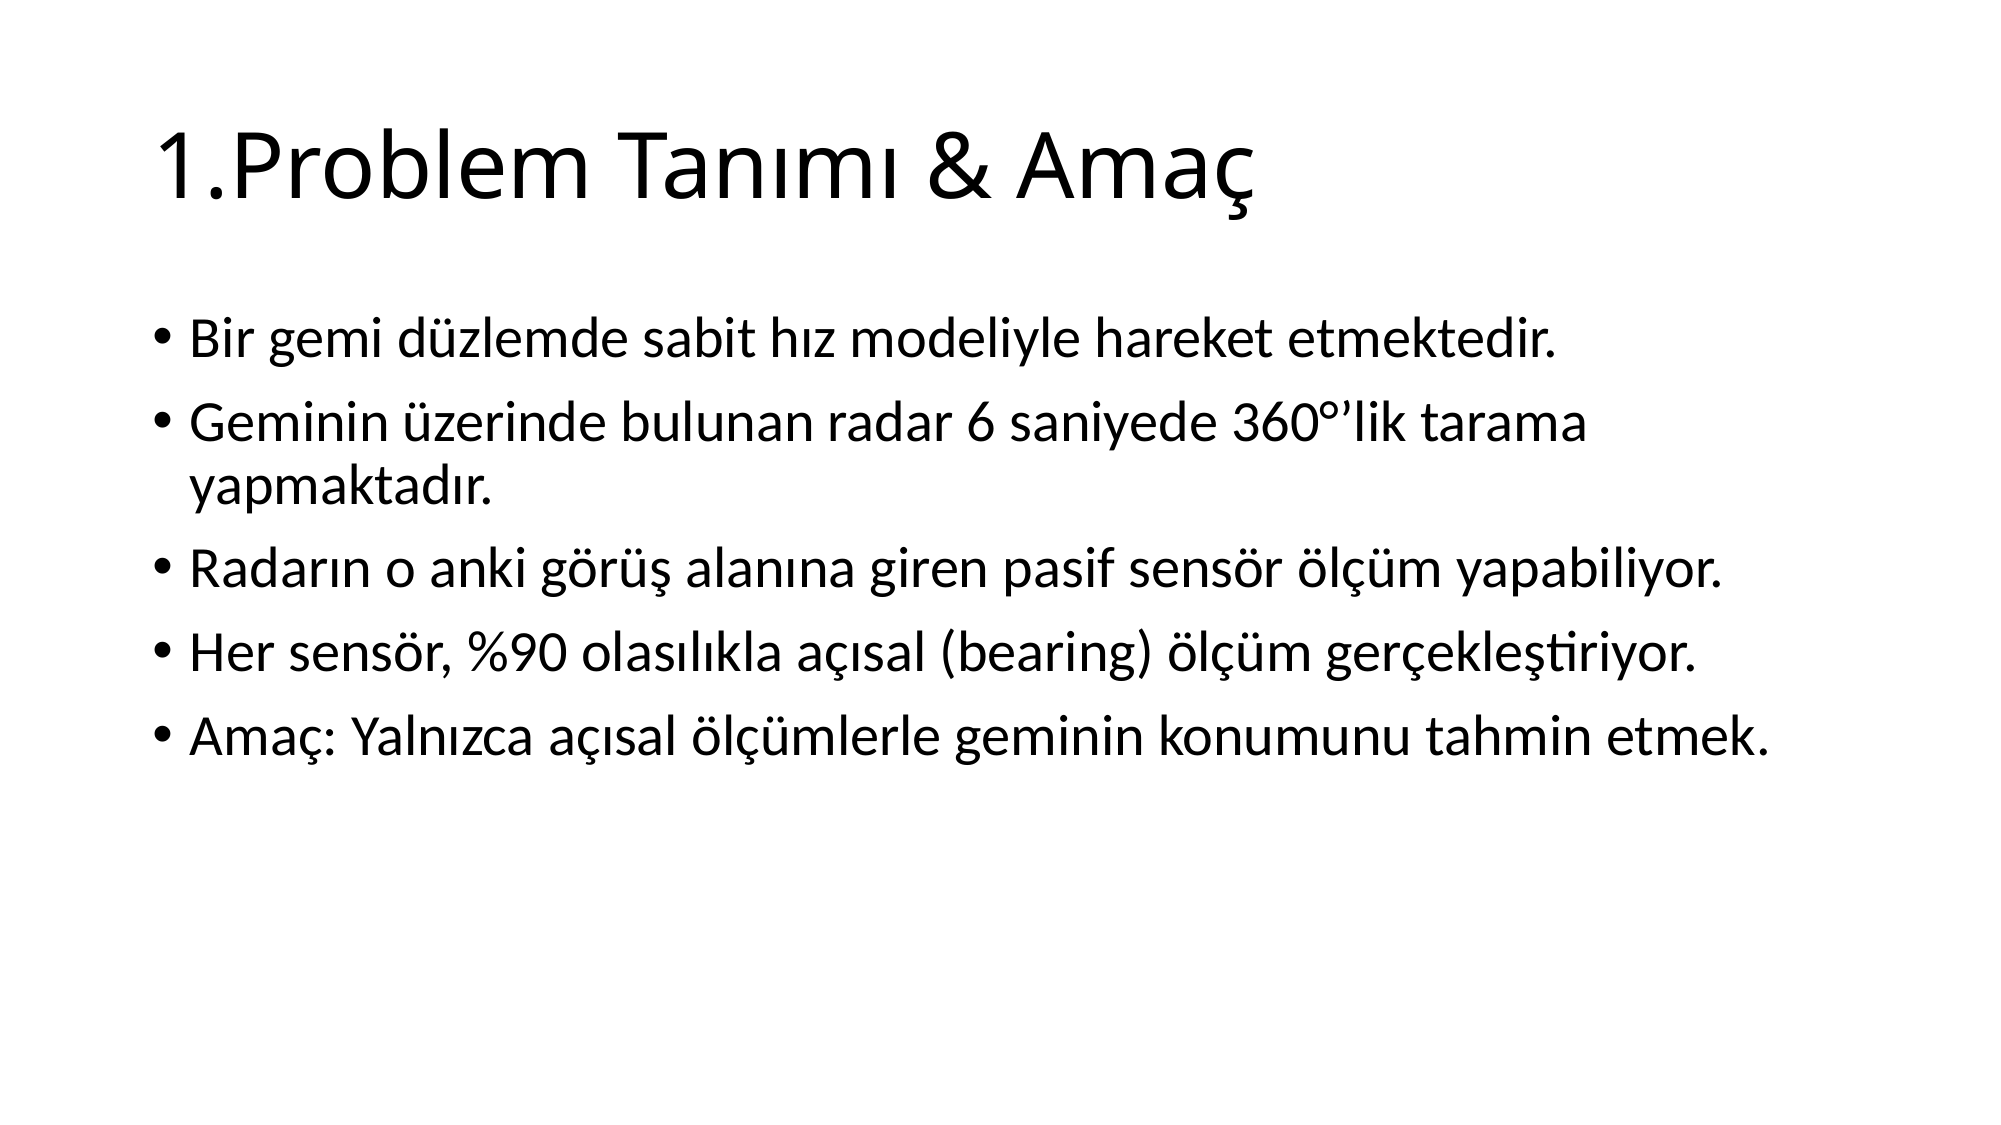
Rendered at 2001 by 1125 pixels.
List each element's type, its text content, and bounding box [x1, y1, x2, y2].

title 1.Problem Tanımı & Amaç [137, 59, 1863, 278]
list Bir gemi düzlemde sabit hız modeliyle hareket etmektedir. Geminin üzerinde bulunan radar 6 saniyede 360°’lik tarama yapmaktadır. Radarın o anki görüş alanına giren pasif sensör ölçüm yapabiliyor. Her sensör, %90 olasılıkla açısal (bearing) ölçüm gerçekleştiriyor. Amaç: Yalnızca açısal ölçümlerle geminin konumunu tahmin etmek. [137, 299, 1863, 1014]
